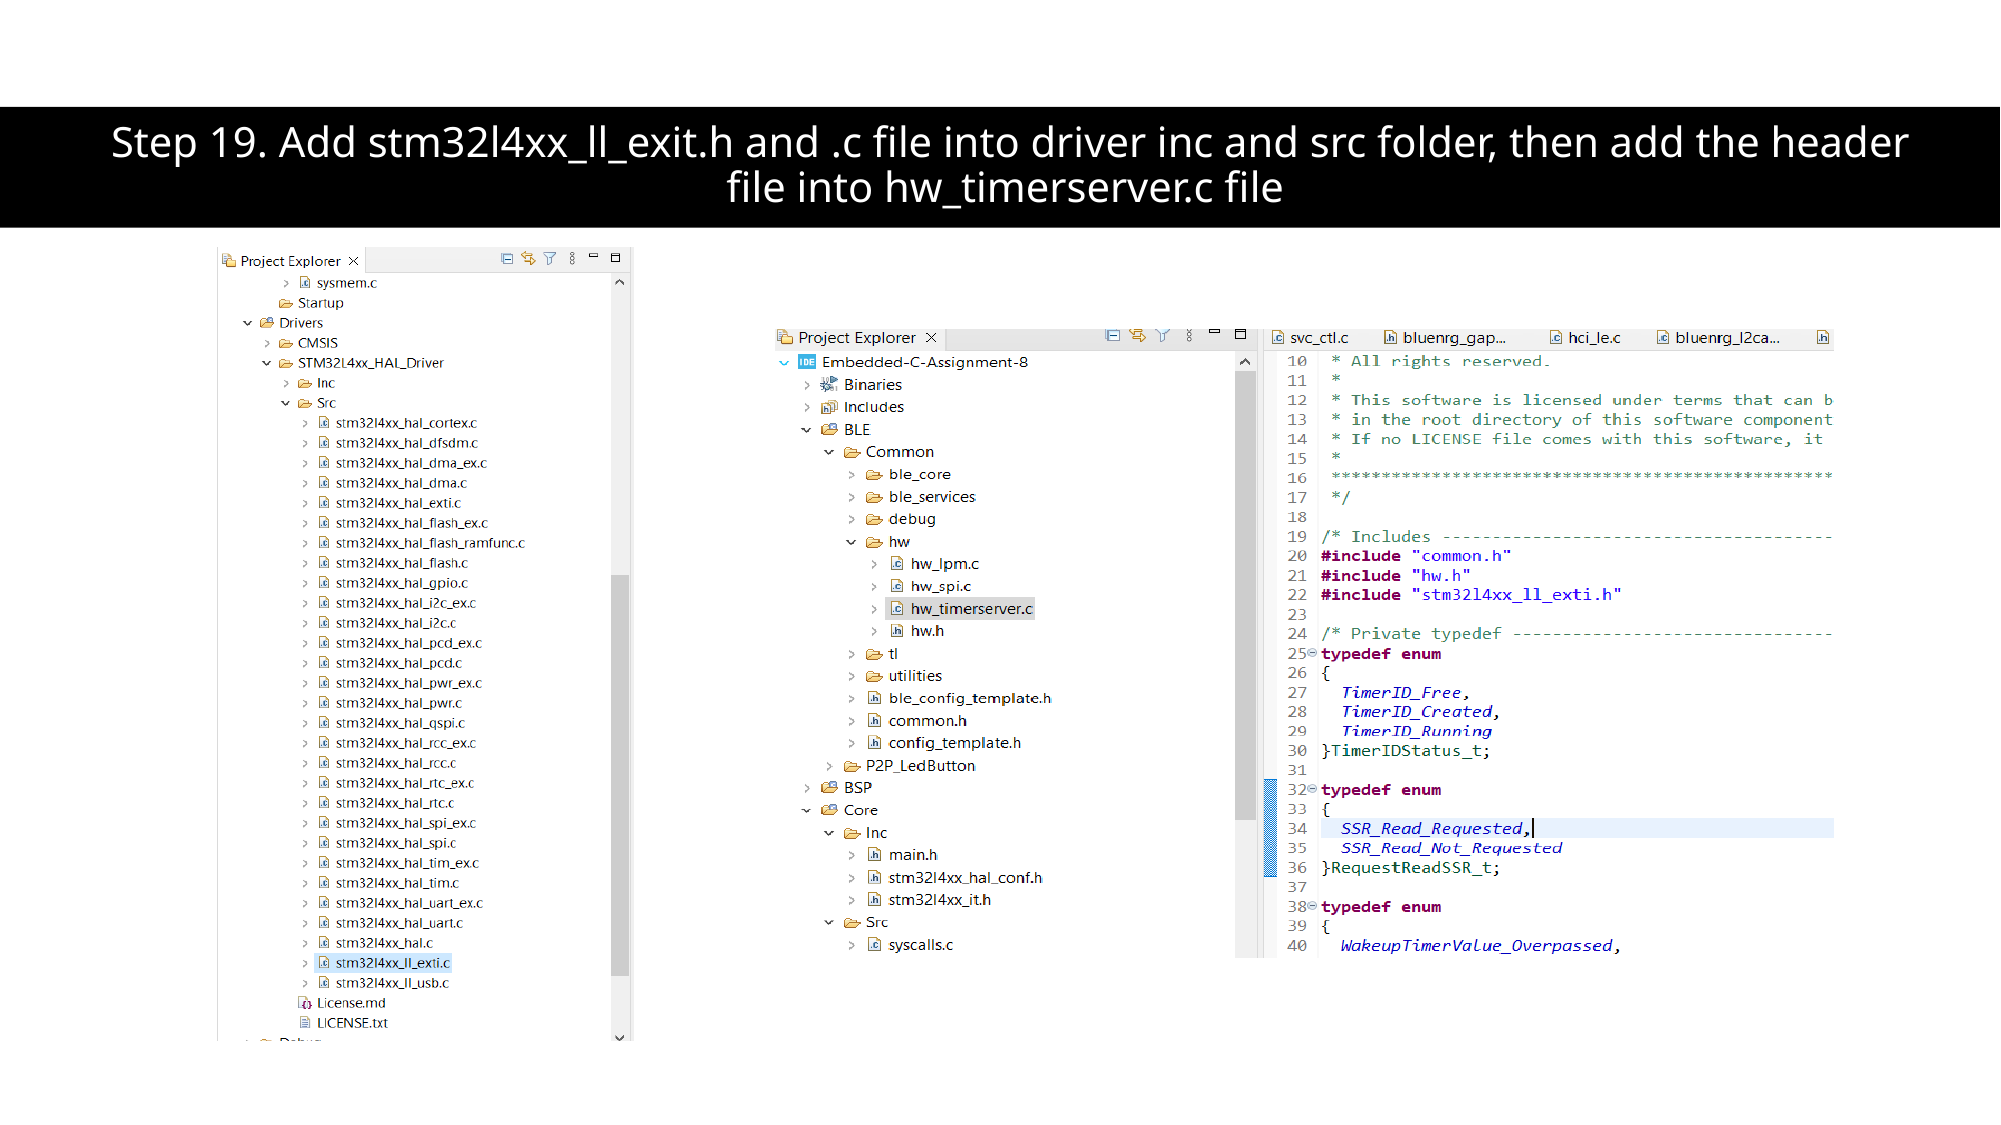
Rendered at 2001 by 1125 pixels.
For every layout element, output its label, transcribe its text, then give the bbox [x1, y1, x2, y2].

picture [775, 329, 1834, 958]
picture [217, 247, 634, 1041]
text_box [0, 106, 2000, 229]
title Step 19. Add stm32l4xx_ll_exit.h and .c file into driver inc and src folder, then add the header file into hw_timerserver.c file [91, 105, 1931, 228]
